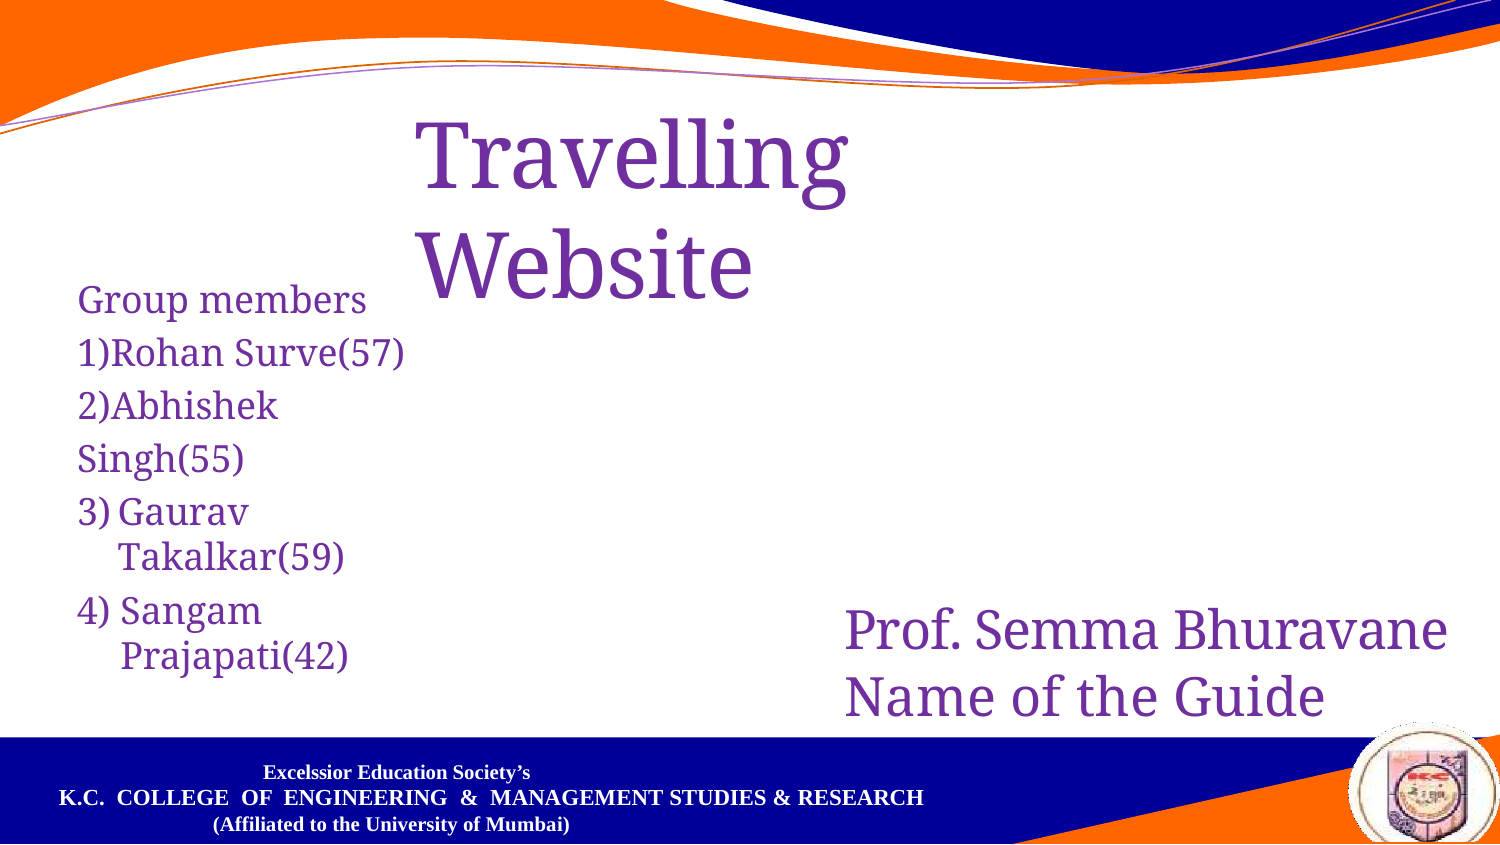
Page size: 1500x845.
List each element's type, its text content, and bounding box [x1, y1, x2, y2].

picture [1347, 721, 1500, 842]
text_box Prof. Semma Bhuravane Name of the Guide [842, 593, 1450, 728]
title Travelling Website [412, 94, 1149, 317]
text_box Excelssior Education Society’s K.C. COLLEGE OF ENGINEERING & MANAGEMENT STUDIES & RESEARCH (Affiliated to the University of Mumbai) [56, 758, 930, 837]
text_box Group members 1)Rohan Surve(57) 2)Abhishek Singh(55) Gaurav Takalkar(59) Sangam Prajapati(42) [75, 266, 470, 677]
